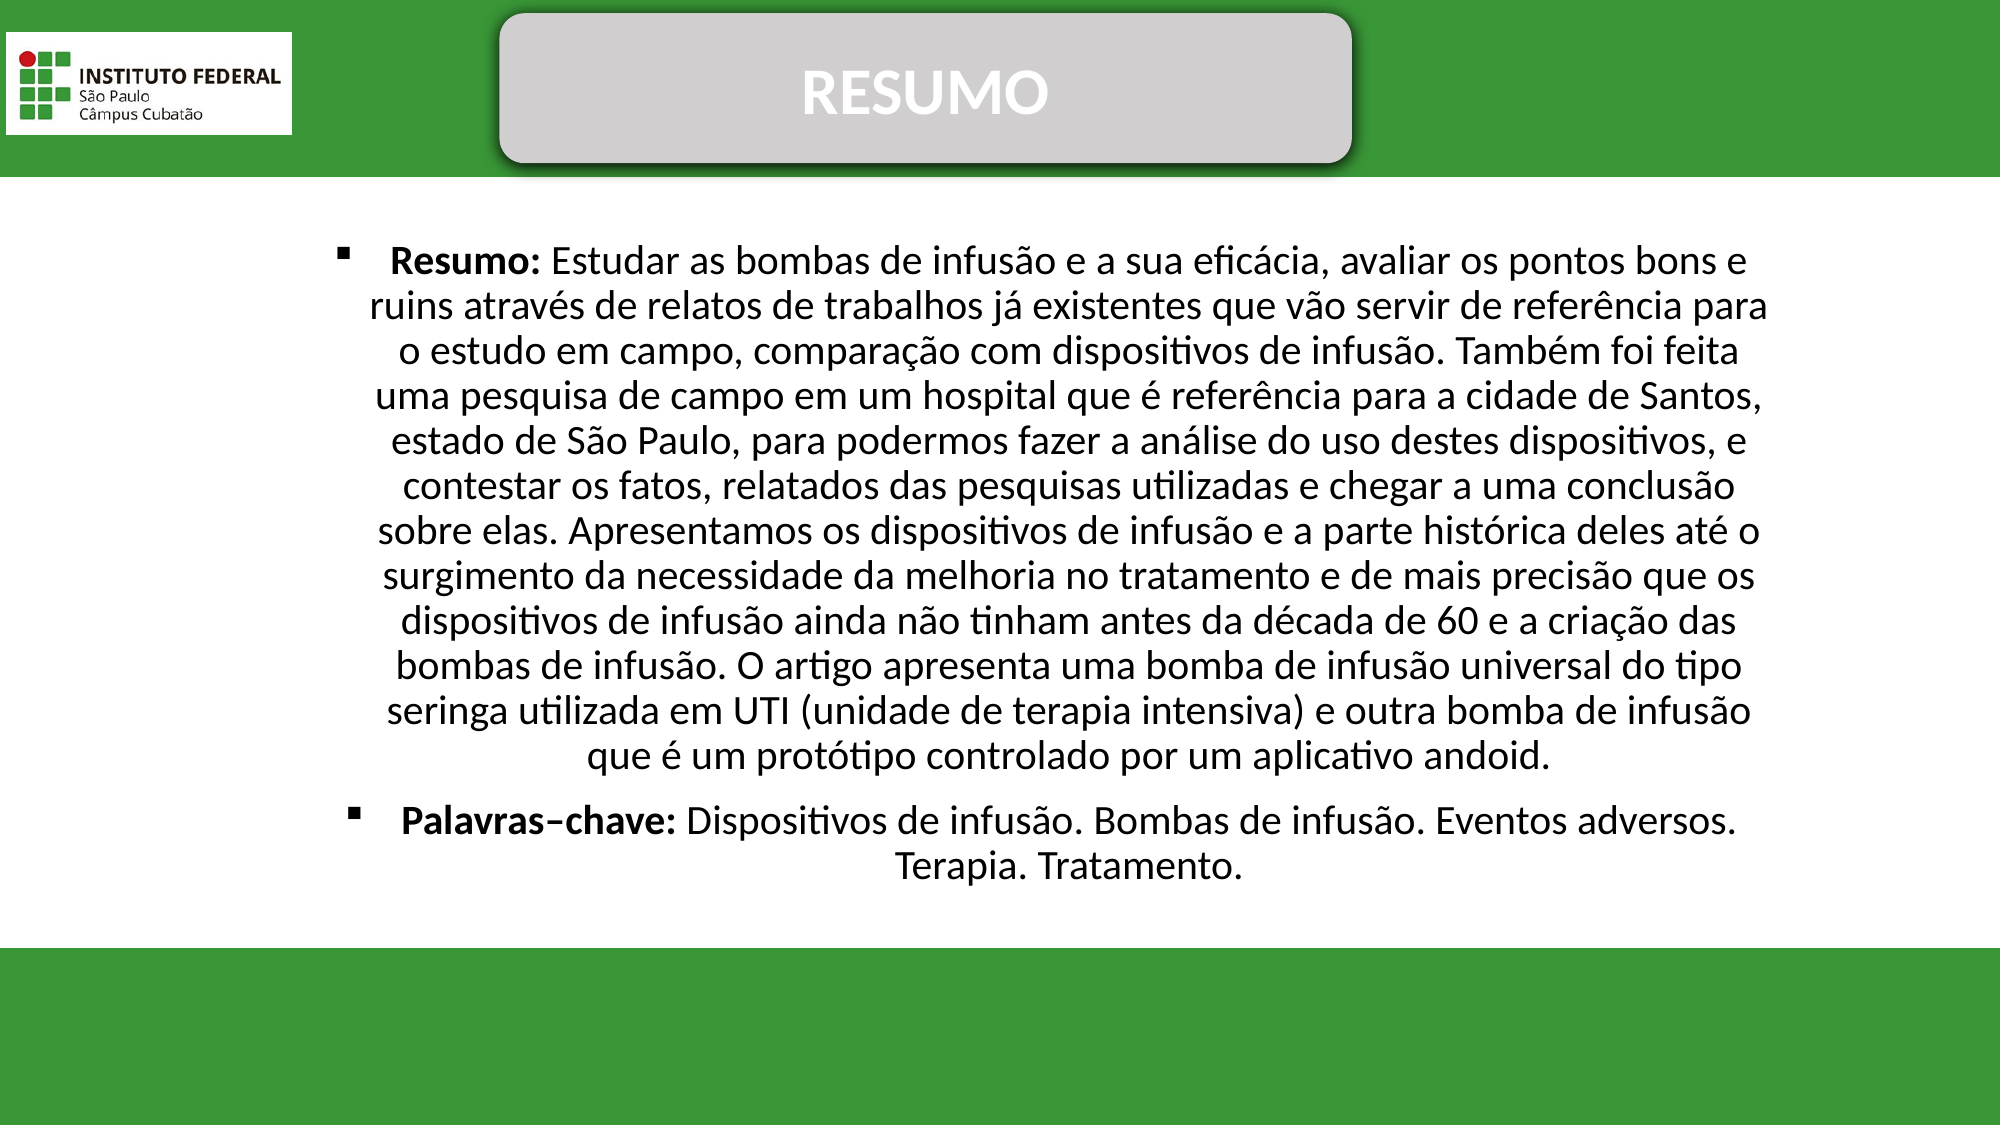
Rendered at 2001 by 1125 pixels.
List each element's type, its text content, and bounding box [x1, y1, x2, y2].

text_box Resumo: Estudar as bombas de infusão e a sua eficácia, avaliar os pontos bons e ruins através de relatos de trabalhos já existentes que vão servir de referência para o estudo em campo, comparação com dispositivos de infusão. Também foi feita uma pesquisa de campo em um hospital que é referência para a cidade de Santos, estado de São Paulo, para podermos fazer a análise do uso destes dispositivos, e contestar os fatos, relatados das pesquisas utilizadas e chegar a uma conclusão sobre elas. Apresentamos os dispositivos de infusão e a parte histórica deles até o surgimento da necessidade da melhoria no tratamento e de mais precisão que os dispositivos de infusão ainda não tinham antes da década de 60 e a criação das bombas de infusão. O artigo apresenta uma bomba de infusão universal do tipo seringa utilizada em UTI (unidade de terapia intensiva) e outra bomba de infusão que é um protótipo controlado por um aplicativo andoid. Palavras–chave: Dispositivos de infusão. Bombas de infusão. Eventos adversos. Terapia. Tratamento. [291, 230, 1792, 907]
picture [0, 0, 2000, 177]
picture [0, 948, 2000, 1125]
